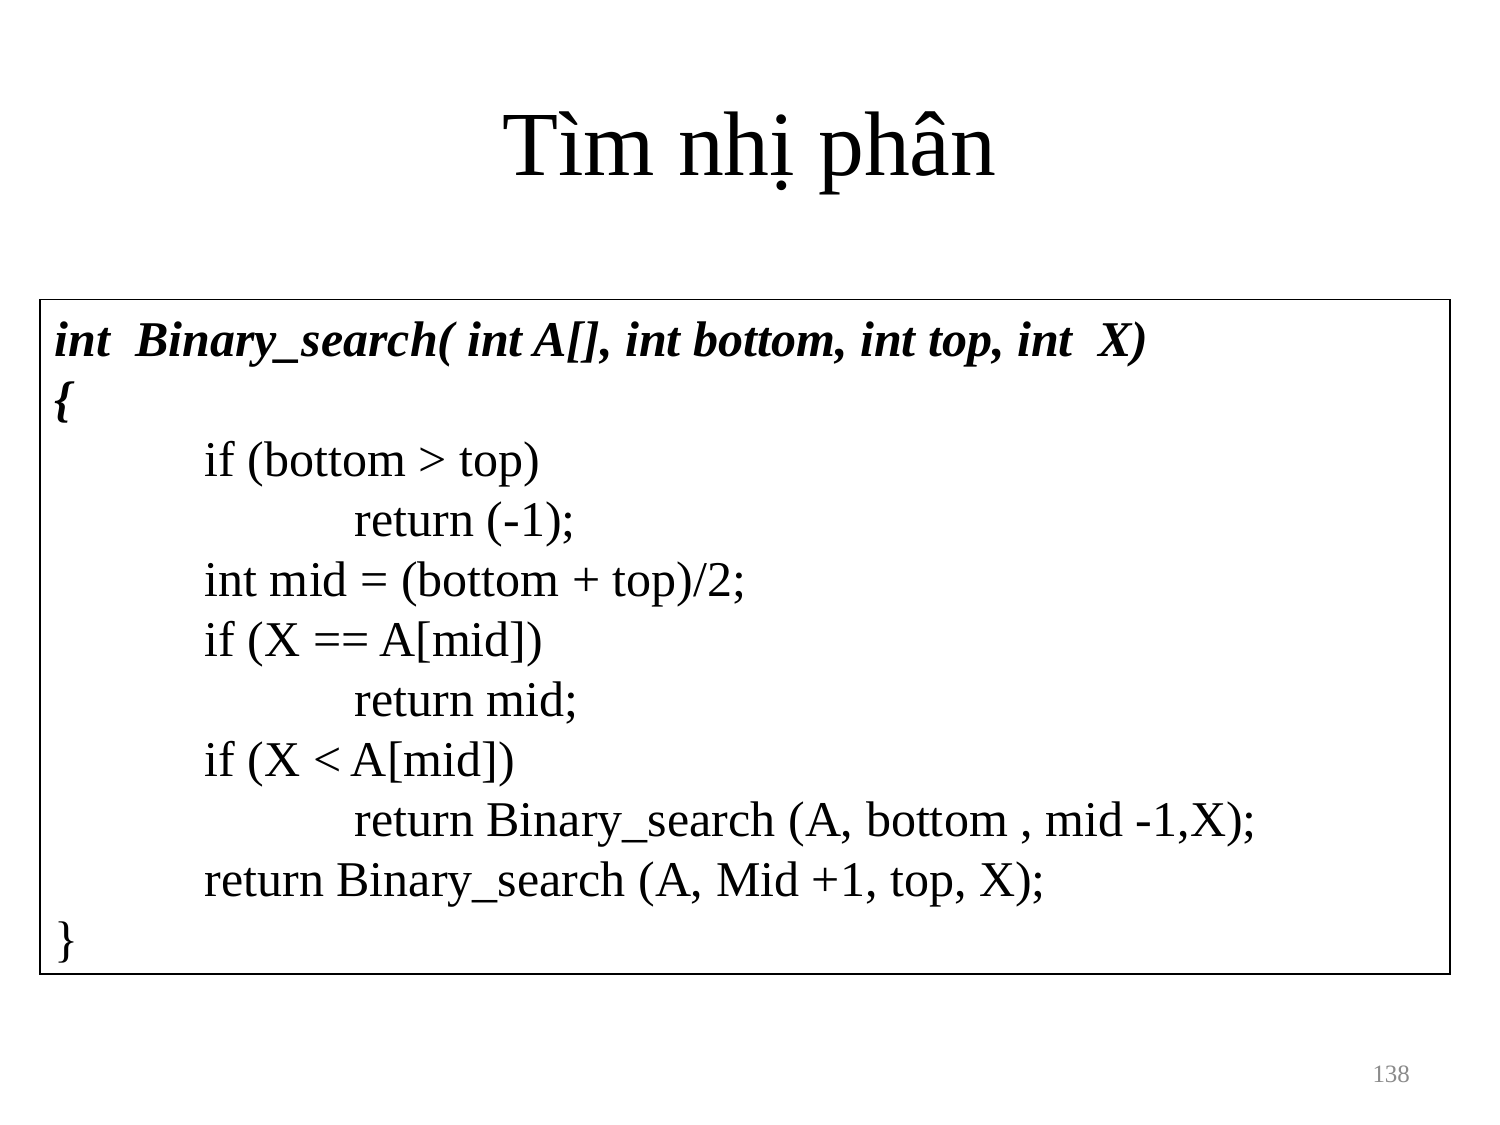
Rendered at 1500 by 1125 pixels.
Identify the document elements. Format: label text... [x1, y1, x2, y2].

slide_number 138 [1074, 1042, 1425, 1103]
text_box int Binary_search( int A[], int bottom, int top, int X) { if (bottom > top) return (-1); int mid = (bottom + top)/2; if (X == A[mid]) return mid; if (X < A[mid]) return Binary_search (A, bottom , mid -1,X); return Binary_search (A, Mid +1, top, X); } [39, 299, 1450, 975]
title Tìm nhị phân [75, 45, 1425, 233]
